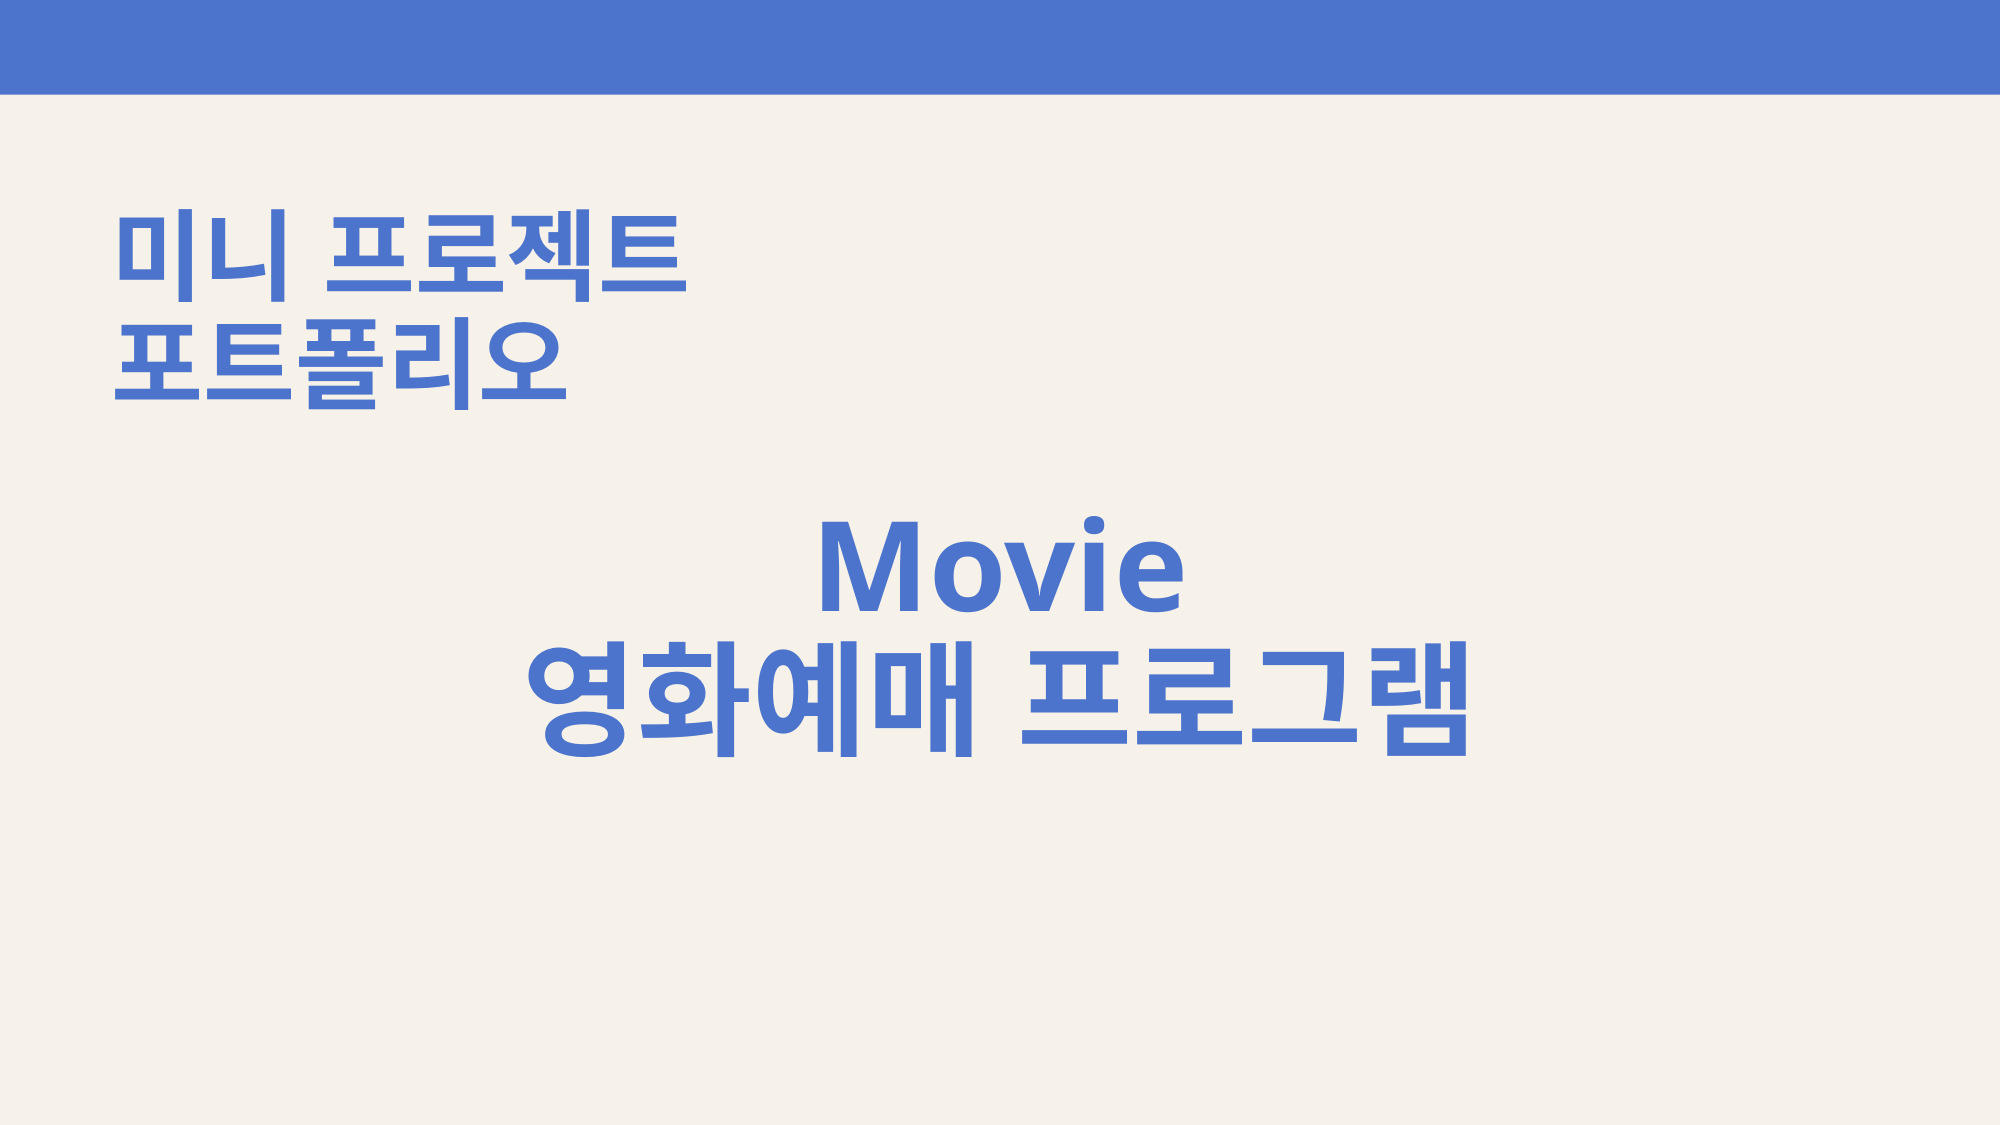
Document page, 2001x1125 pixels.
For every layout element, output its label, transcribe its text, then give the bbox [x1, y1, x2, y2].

title 미니 프로젝트 포트폴리오 [96, 152, 1055, 477]
text_box Movie 영화예매 프로그램 [317, 476, 1683, 801]
text_box [0, 0, 2000, 95]
